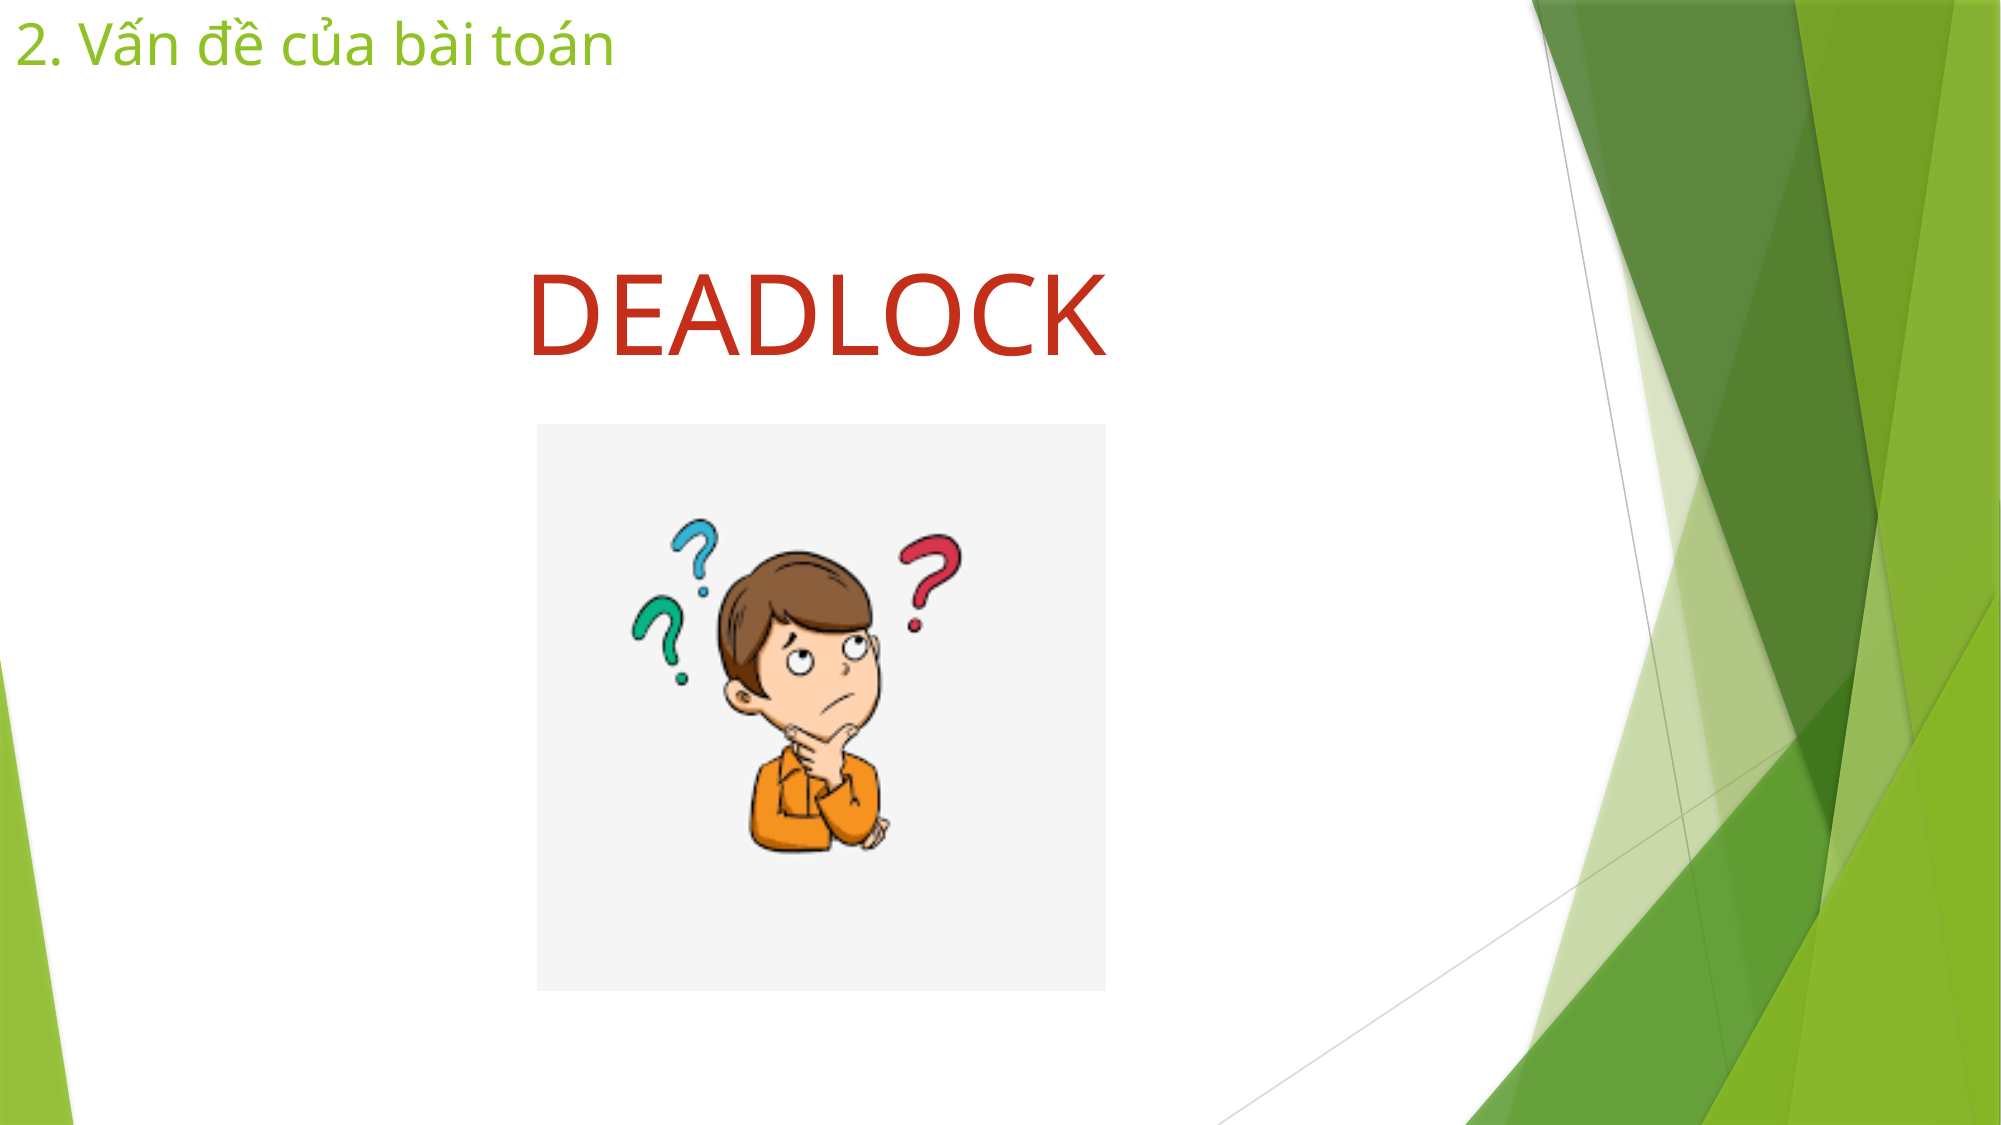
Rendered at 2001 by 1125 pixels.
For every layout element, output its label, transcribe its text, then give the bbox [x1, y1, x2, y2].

list DEADLOCK [111, 235, 1522, 992]
picture [537, 424, 1106, 992]
title 2. Vấn đề của bài toán [0, 0, 1411, 103]
